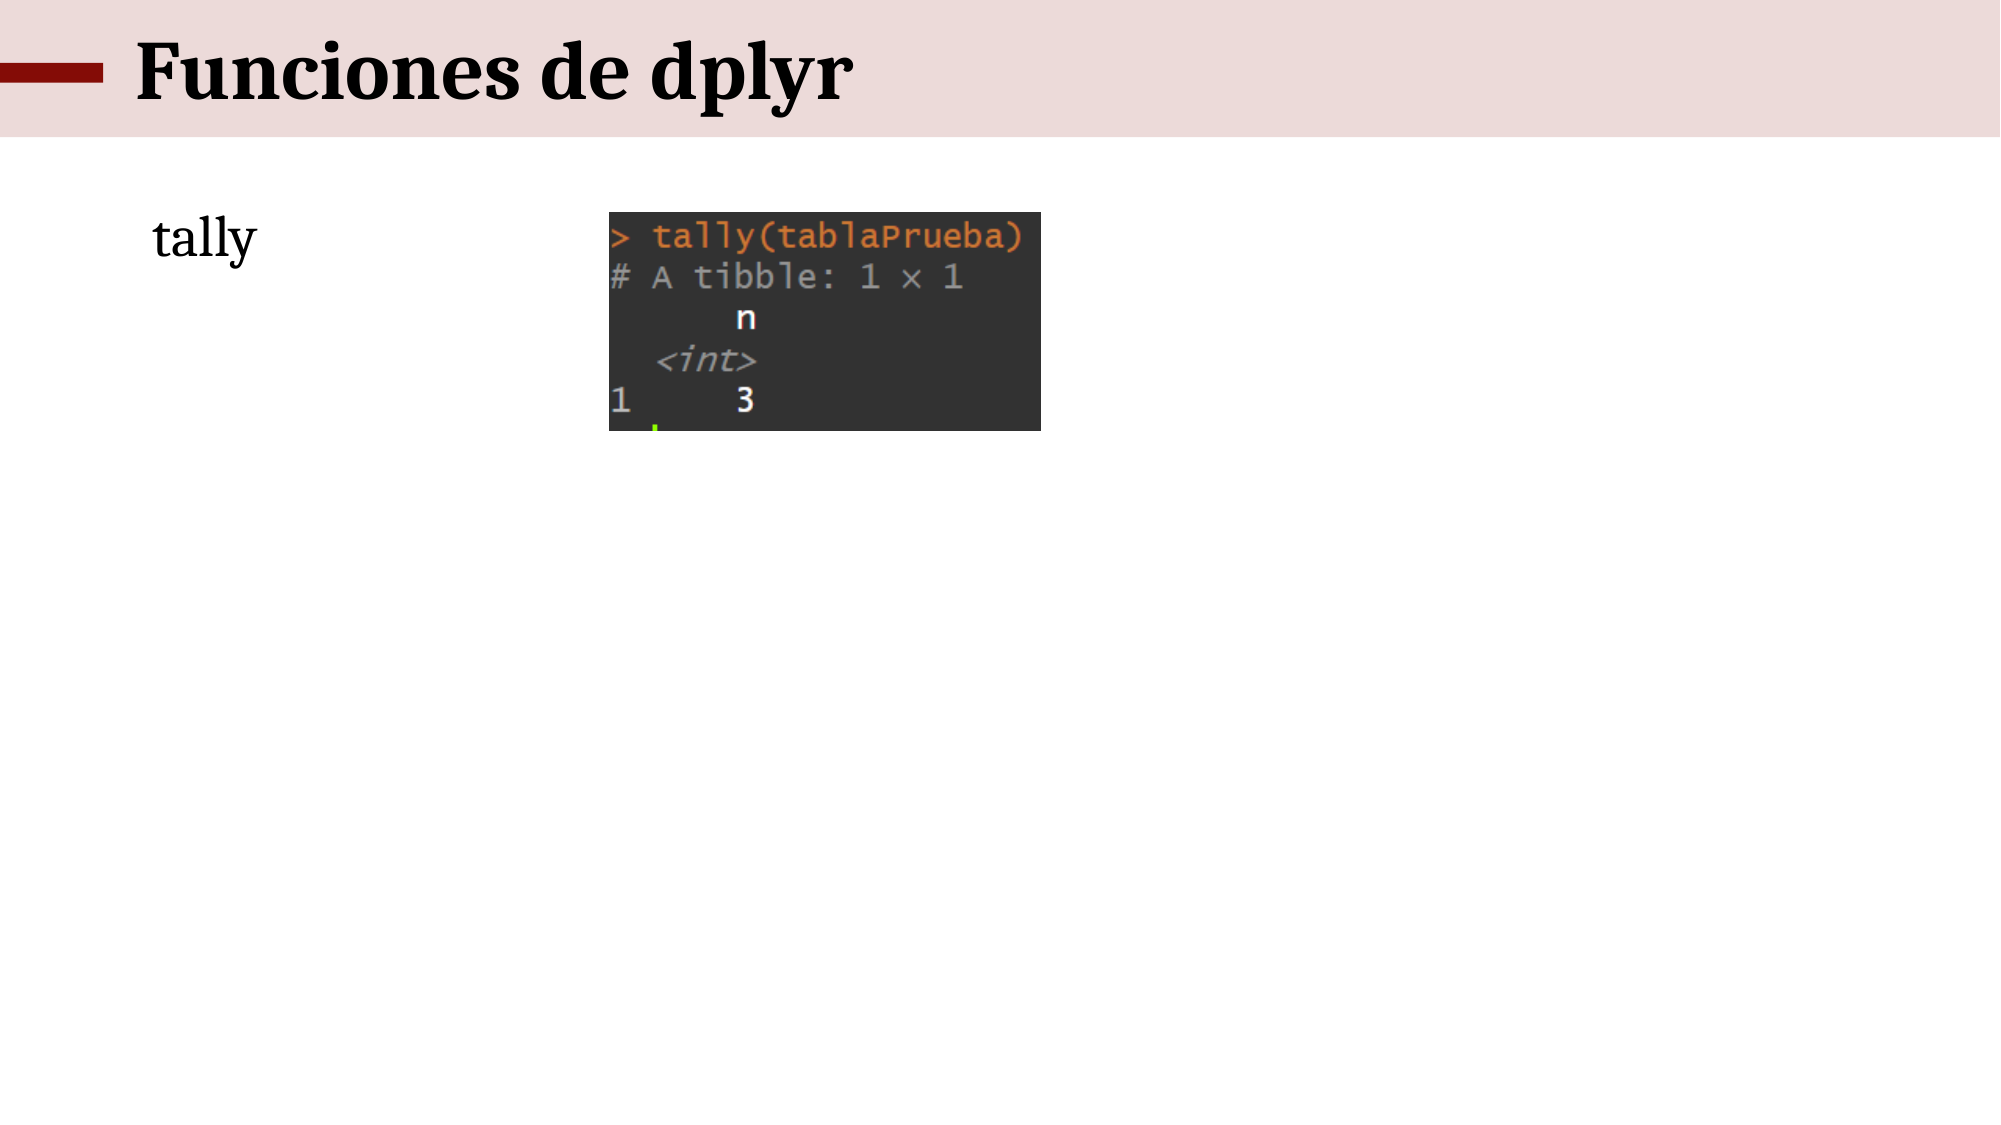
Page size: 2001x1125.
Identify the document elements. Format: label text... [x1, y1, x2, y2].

text_box [0, 62, 104, 83]
list tally [137, 198, 572, 1014]
title Funciones de dplyr [120, 19, 1880, 126]
text_box [0, 0, 2000, 138]
picture [609, 211, 1042, 432]
